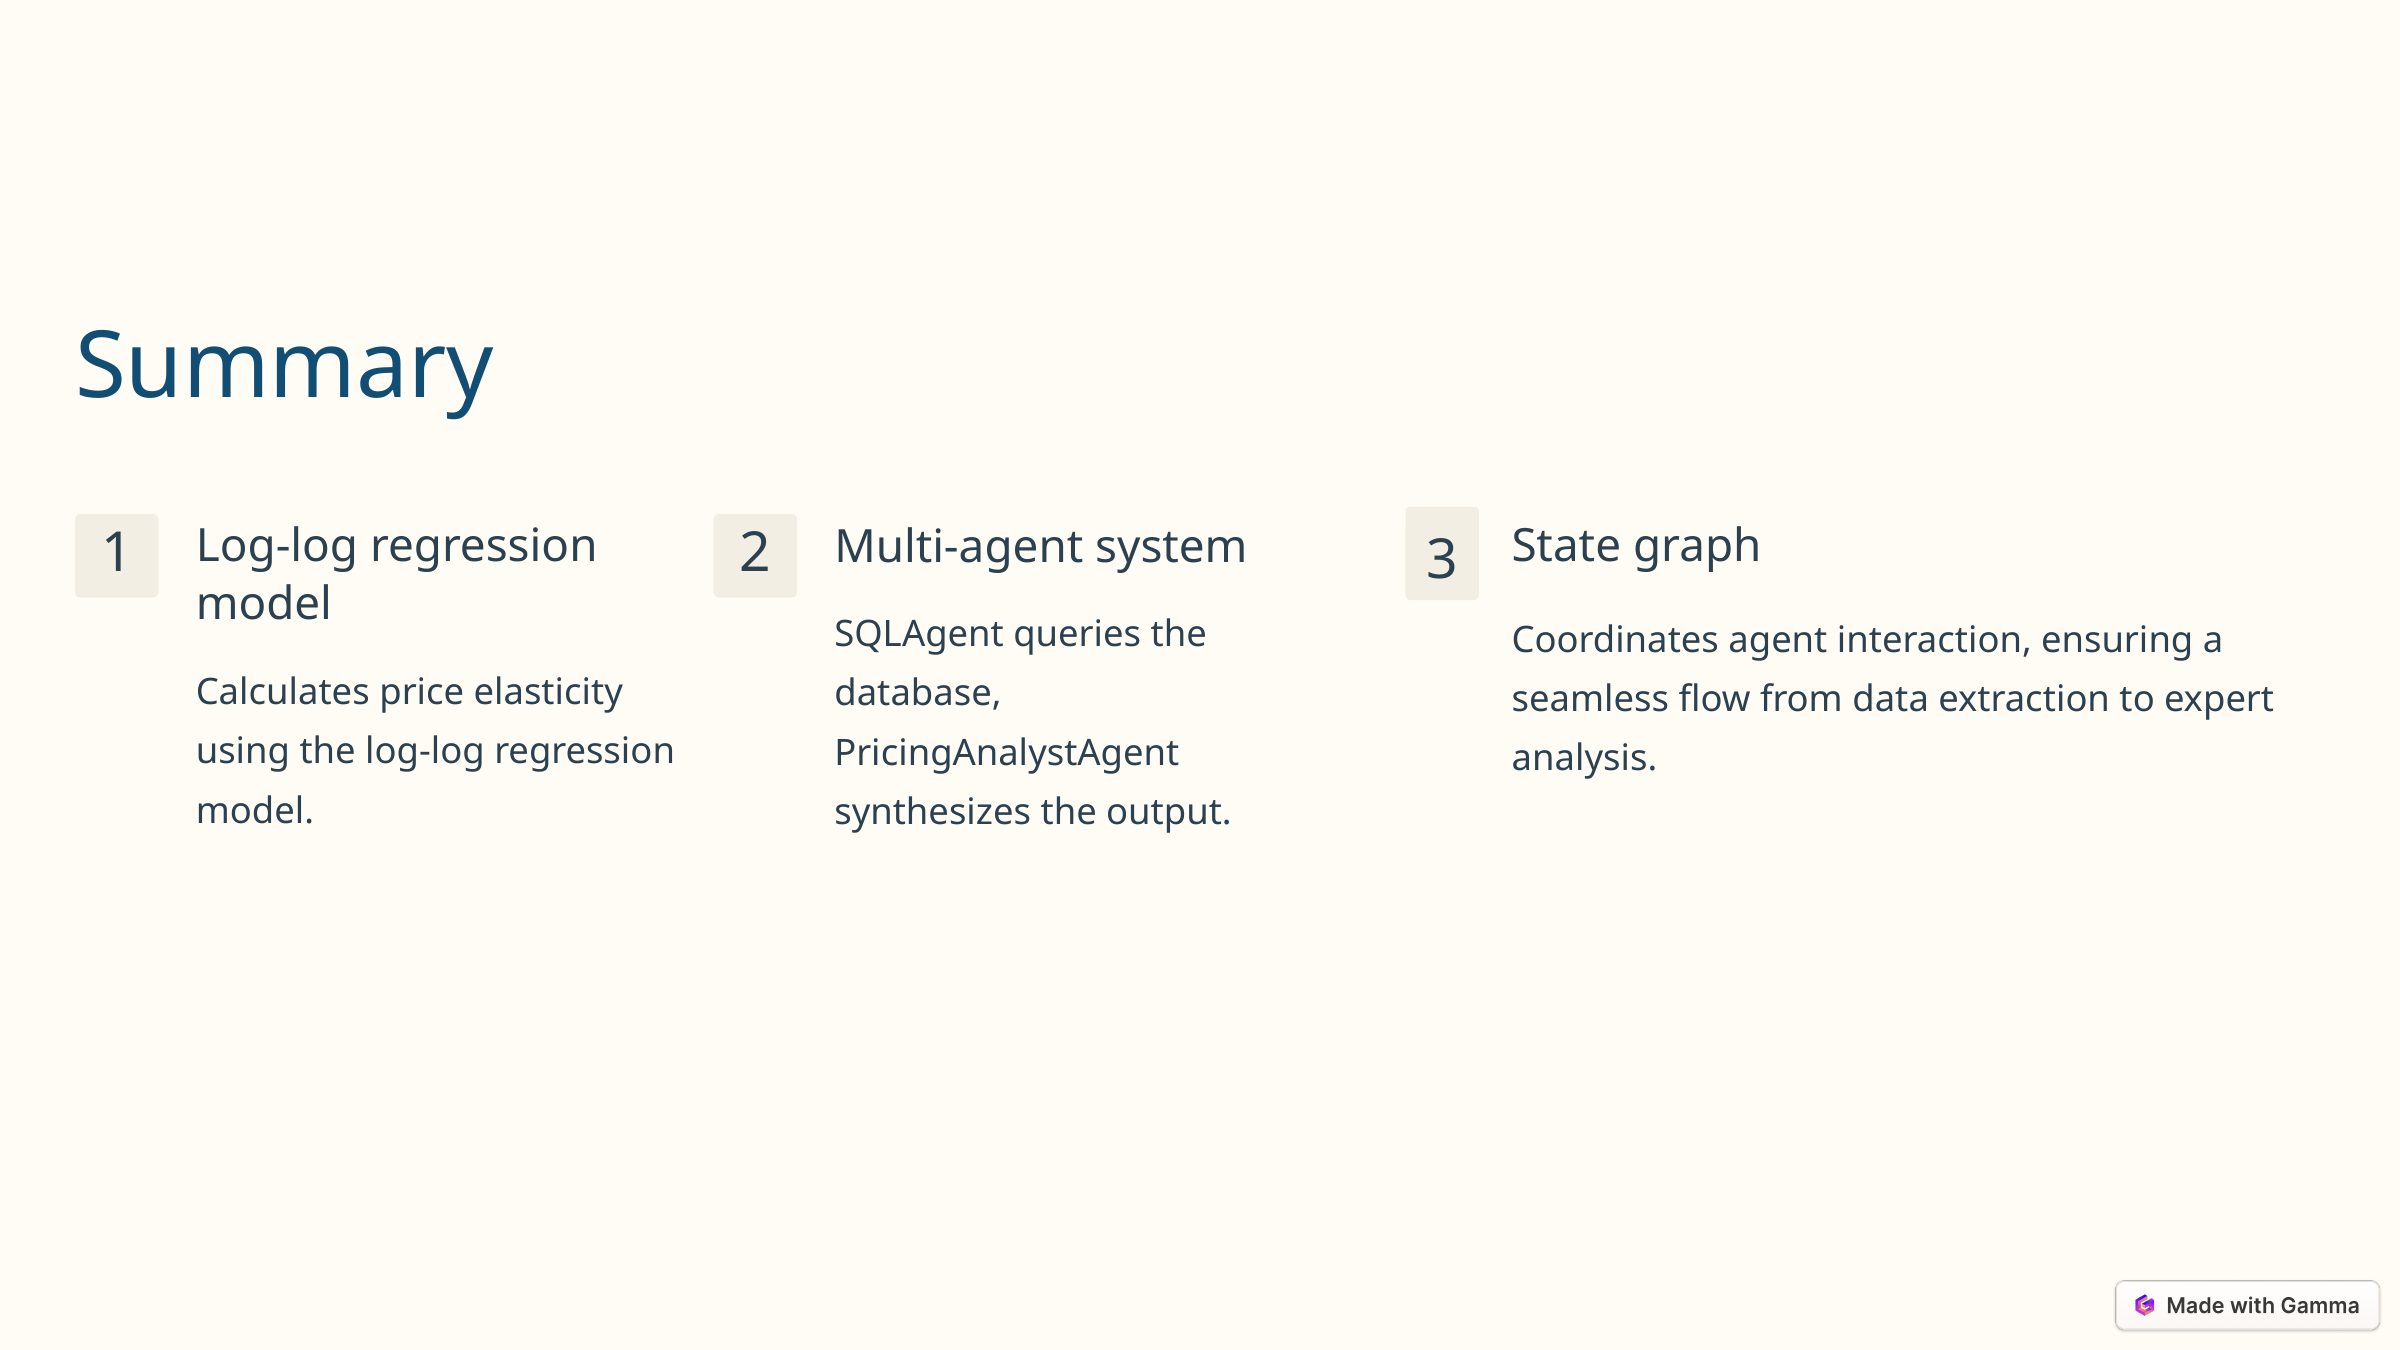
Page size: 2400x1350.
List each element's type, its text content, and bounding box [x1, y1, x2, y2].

text_box Log-log regression model [195, 513, 677, 630]
text_box [1405, 506, 1479, 601]
text_box Coordinates agent interaction, ensuring a seamless flow from data extraction to expert analysis. [1511, 599, 2282, 787]
text_box State graph [1511, 513, 1920, 599]
text_box Summary [75, 299, 1006, 417]
text_box Multi-agent system [834, 513, 1300, 572]
text_box SQLAgent queries the database, PricingAnalystAgent synthesizes the output. [834, 594, 1315, 773]
text_box [713, 513, 798, 598]
text_box 2 [739, 527, 771, 584]
text_box 1 [103, 527, 130, 584]
text_box [75, 513, 159, 598]
picture [2106, 1271, 2389, 1339]
text_box Calculates price elasticity using the log-log regression model. [195, 652, 677, 831]
text_box 3 [1428, 534, 1456, 623]
